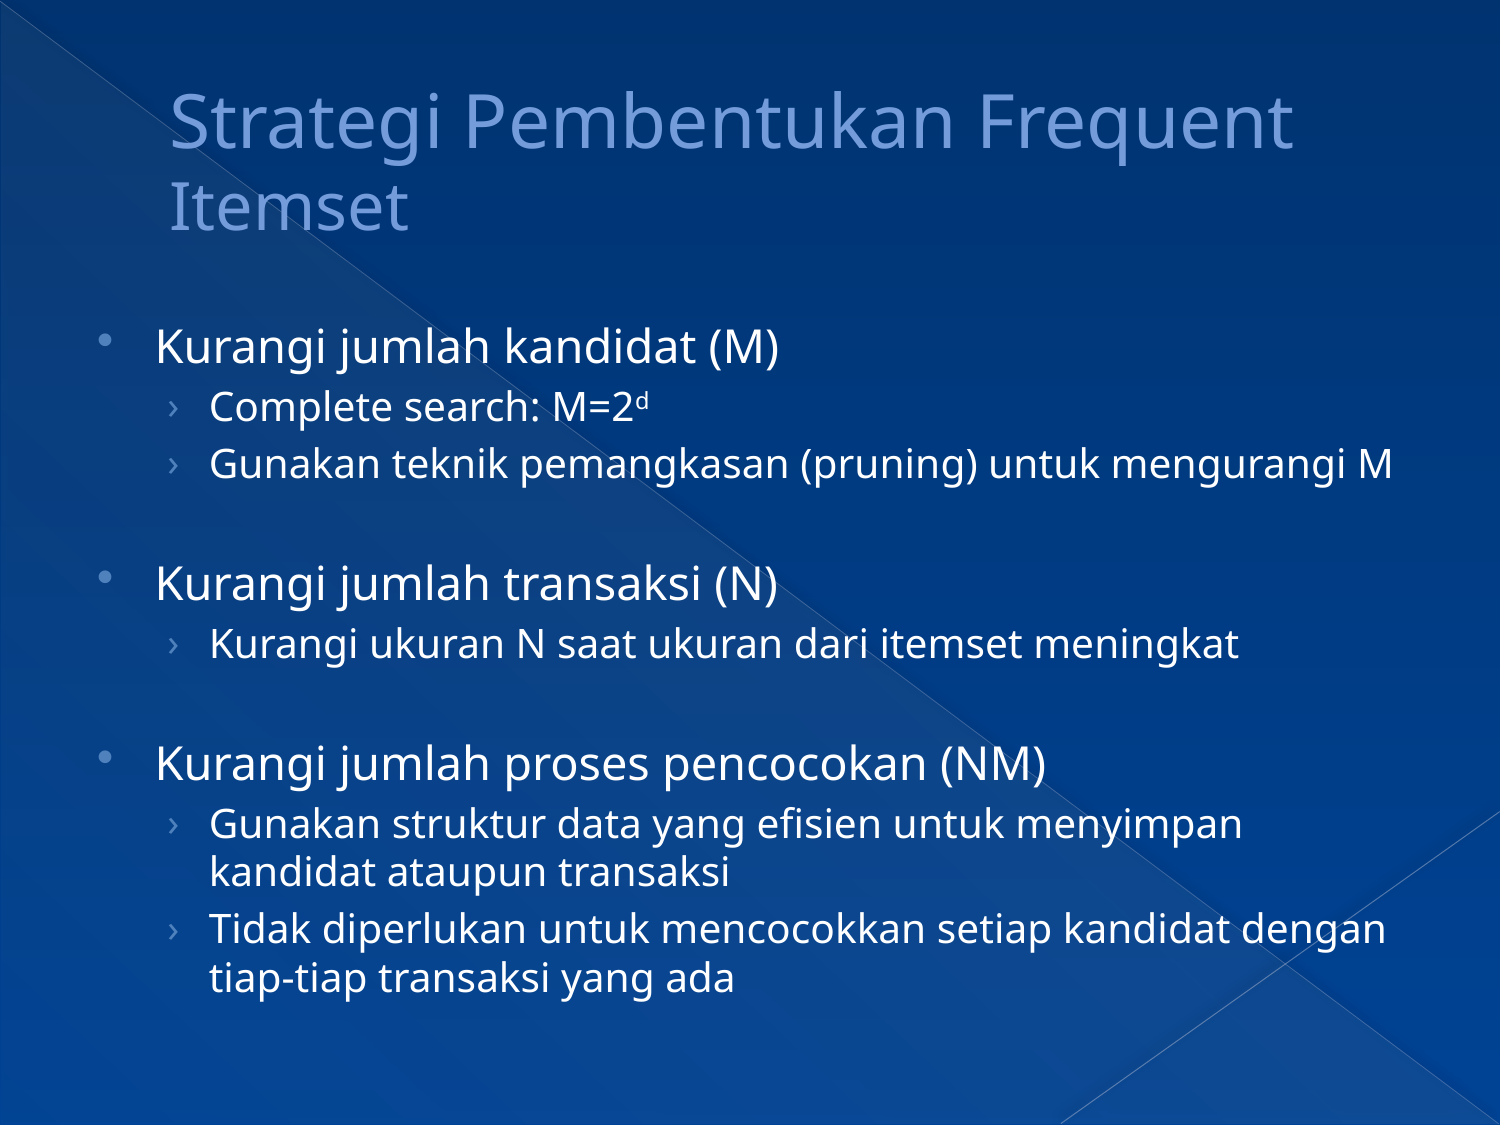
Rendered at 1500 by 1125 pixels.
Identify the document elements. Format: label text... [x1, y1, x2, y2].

list Kurangi jumlah kandidat (M) Complete search: M=2d Gunakan teknik pemangkasan (pruning) untuk mengurangi M Kurangi jumlah transaksi (N) Kurangi ukuran N saat ukuran dari itemset meningkat Kurangi jumlah proses pencocokan (NM) Gunakan struktur data yang efisien untuk menyimpan kandidat ataupun transaksi Tidak diperlukan untuk mencocokkan setiap kandidat dengan tiap-tiap transaksi yang ada [75, 308, 1425, 1059]
title Strategi Pembentukan Frequent Itemset [75, 43, 1425, 274]
